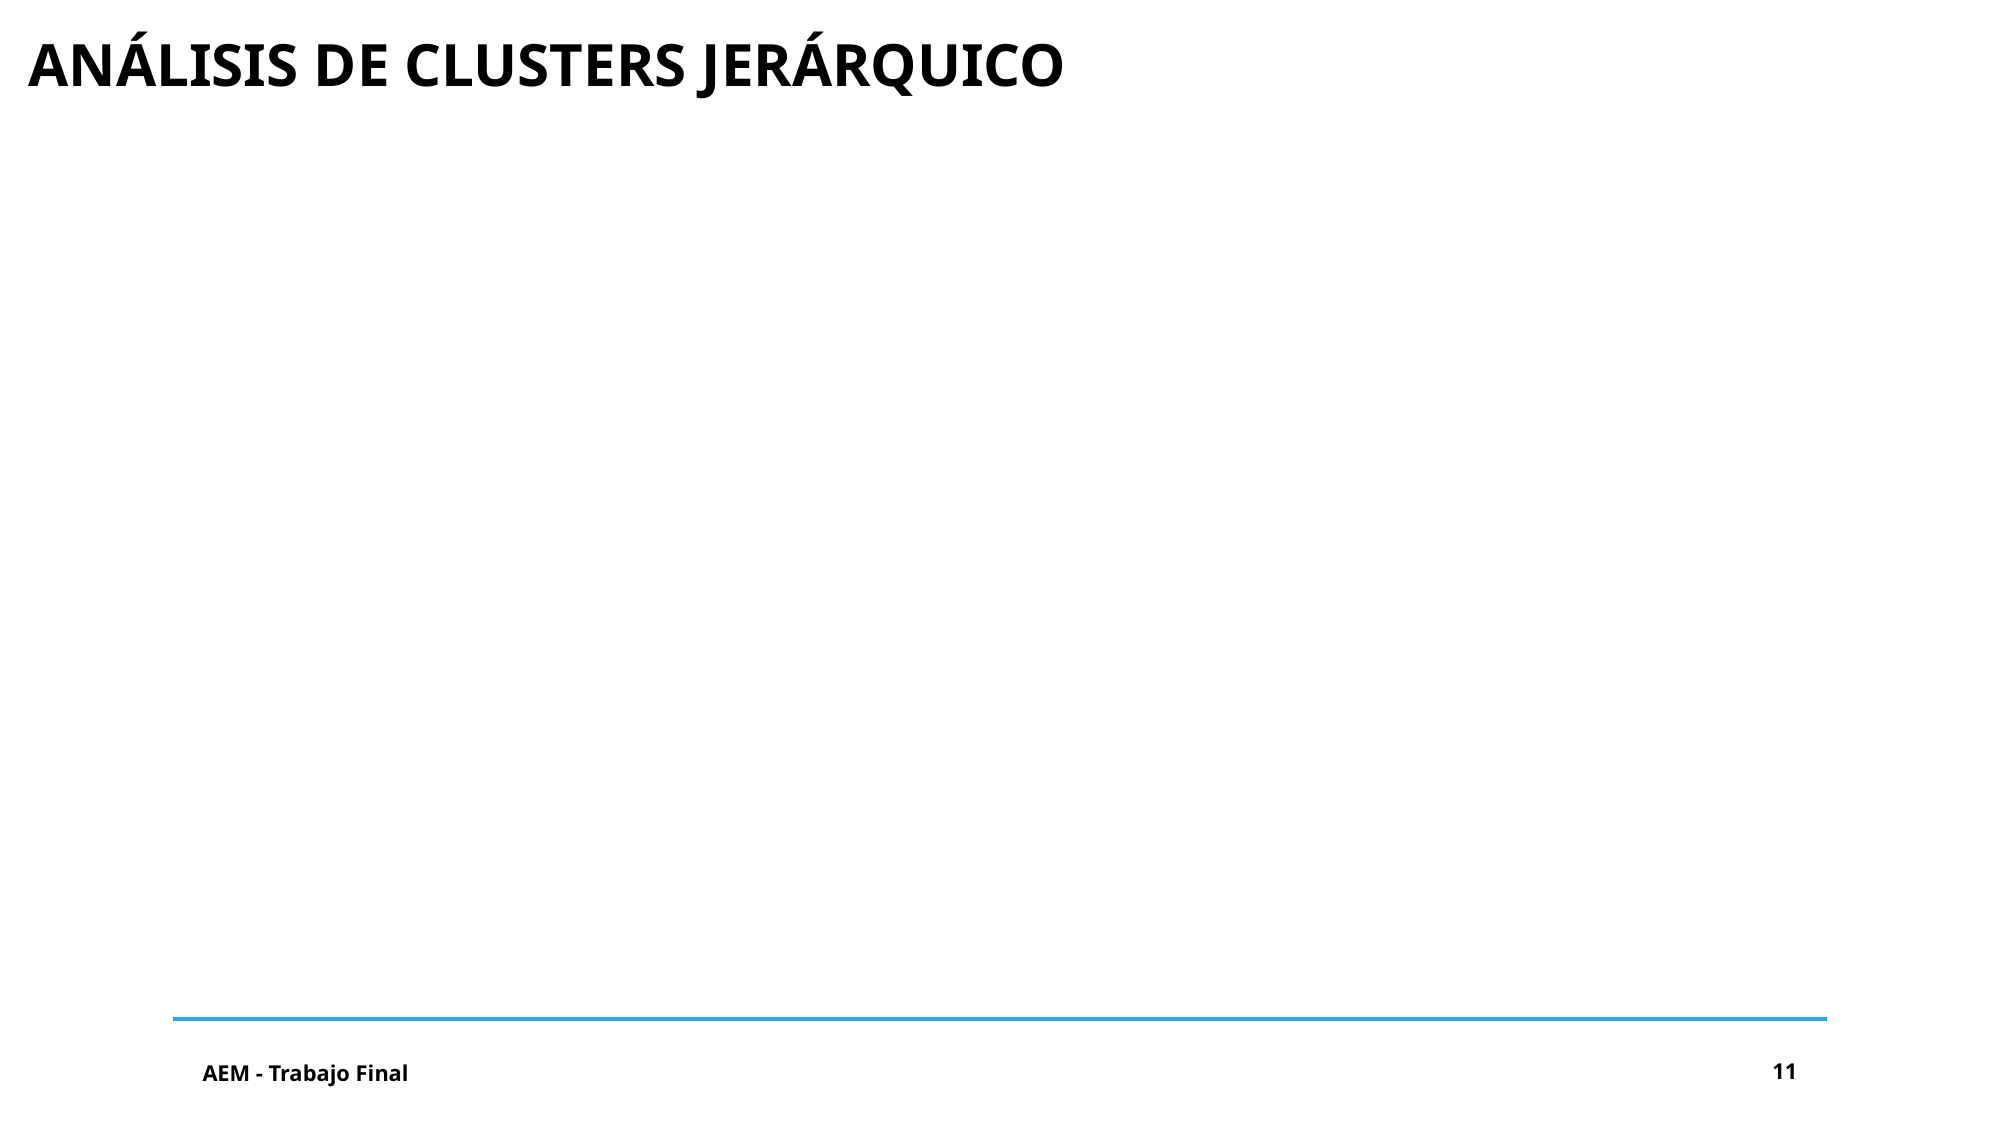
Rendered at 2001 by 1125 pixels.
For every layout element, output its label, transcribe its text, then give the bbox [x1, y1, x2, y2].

slide_number 11 [1709, 1042, 1813, 1103]
text_box ANÁLISIS DE CLUSTERS JERÁRQUICO [13, 20, 1833, 106]
footer AEM - Trabajo Final [187, 1042, 837, 1103]
